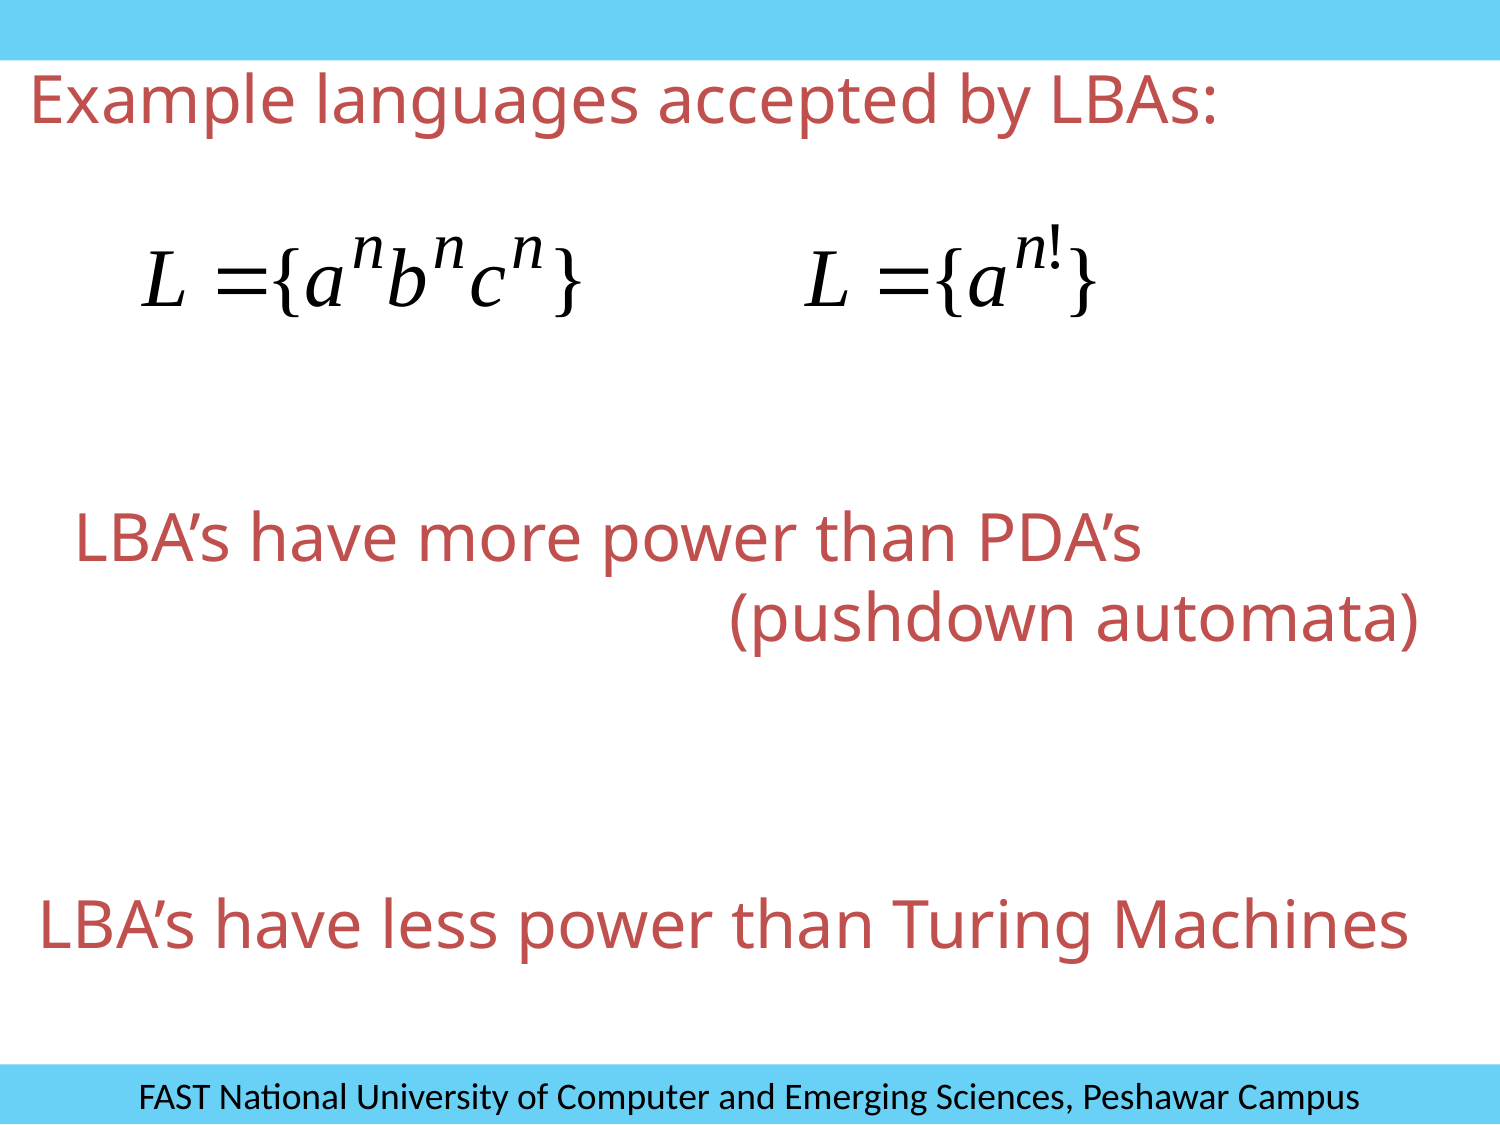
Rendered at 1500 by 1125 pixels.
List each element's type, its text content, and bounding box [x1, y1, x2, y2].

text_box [137, 212, 586, 330]
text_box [799, 212, 1101, 330]
text_box Example languages accepted by LBAs: [14, 49, 1236, 145]
text_box LBA’s have less power than Turing Machines [23, 874, 1445, 970]
text_box LBA’s have more power than PDA’s (pushdown automata) [58, 487, 1436, 663]
